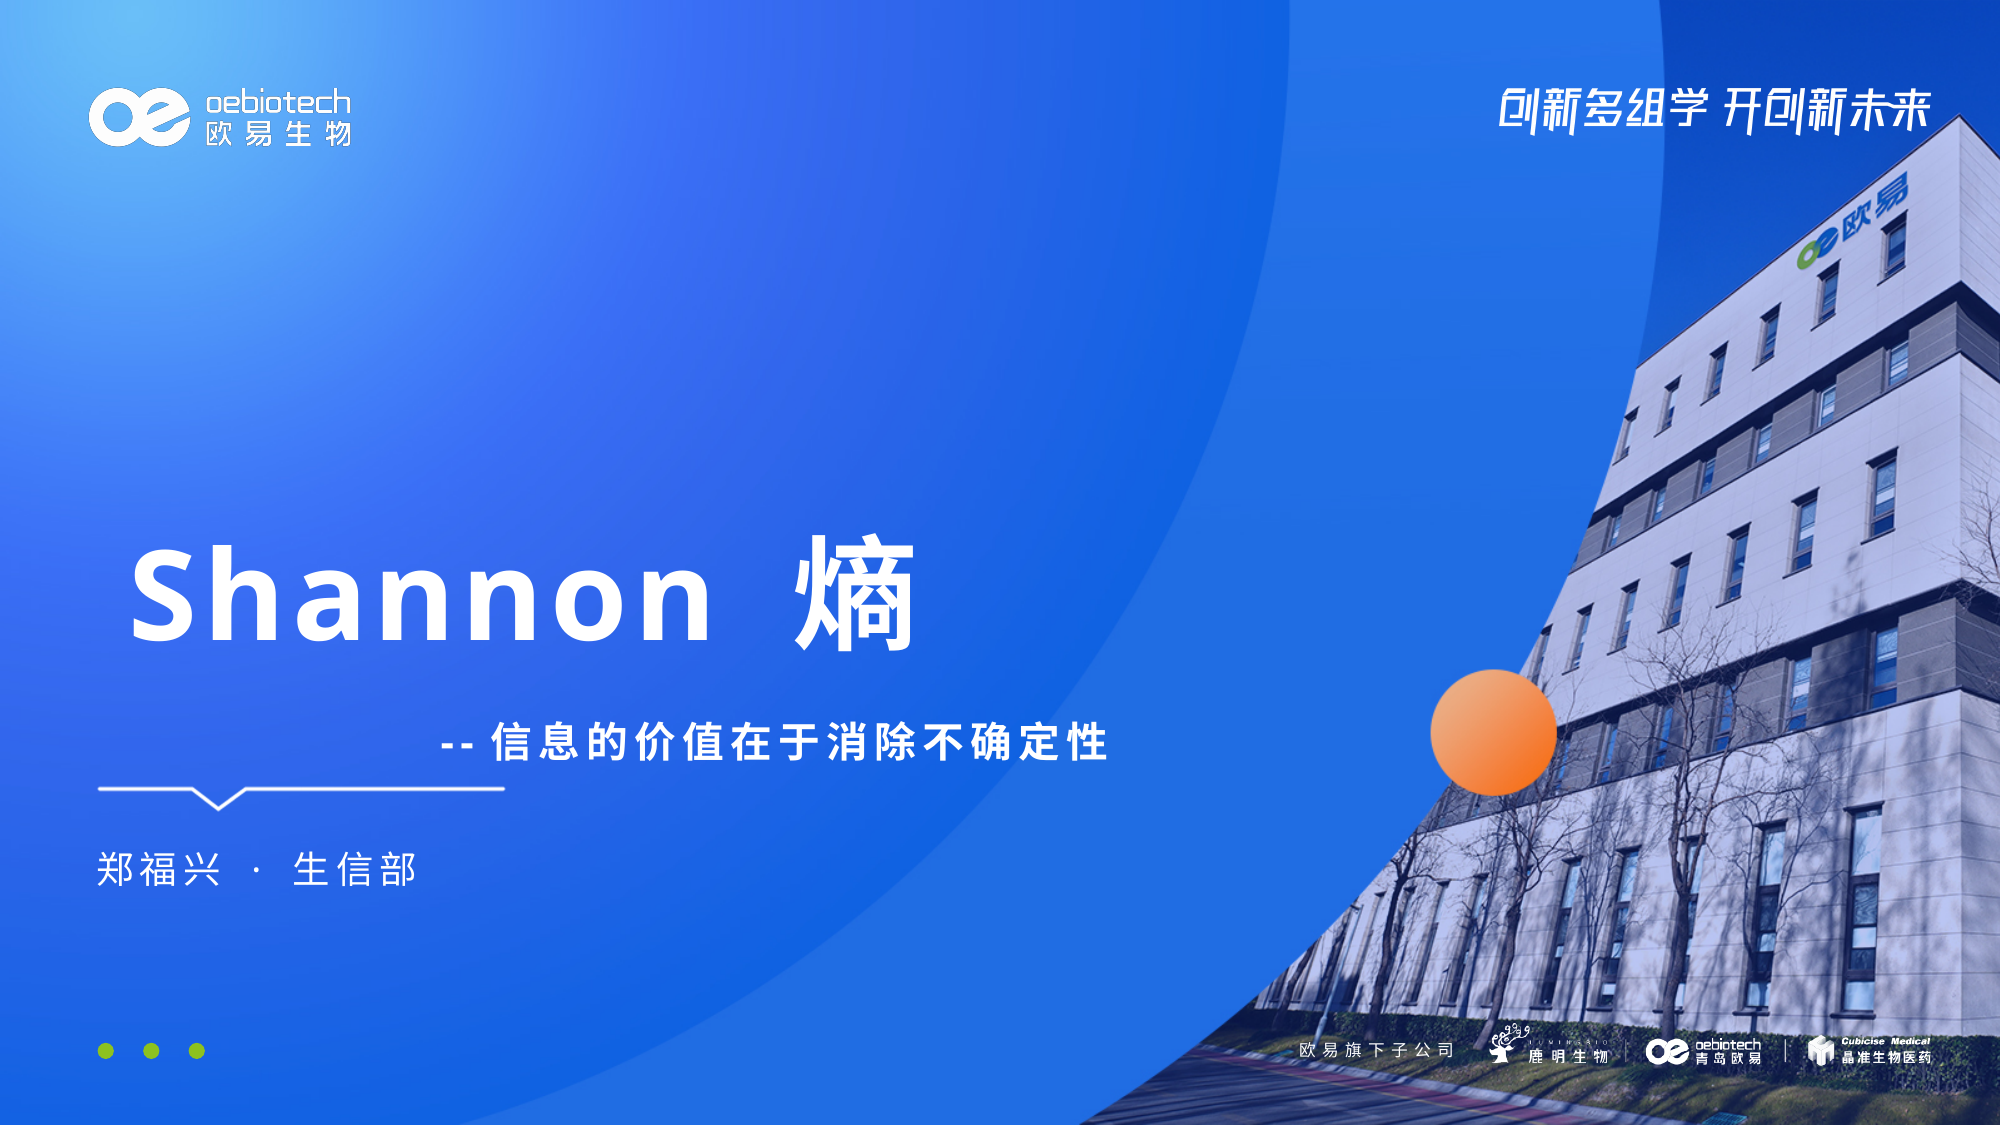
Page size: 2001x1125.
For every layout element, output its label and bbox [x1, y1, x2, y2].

text_box [97, 1042, 205, 1060]
picture [0, 0, 2000, 1125]
